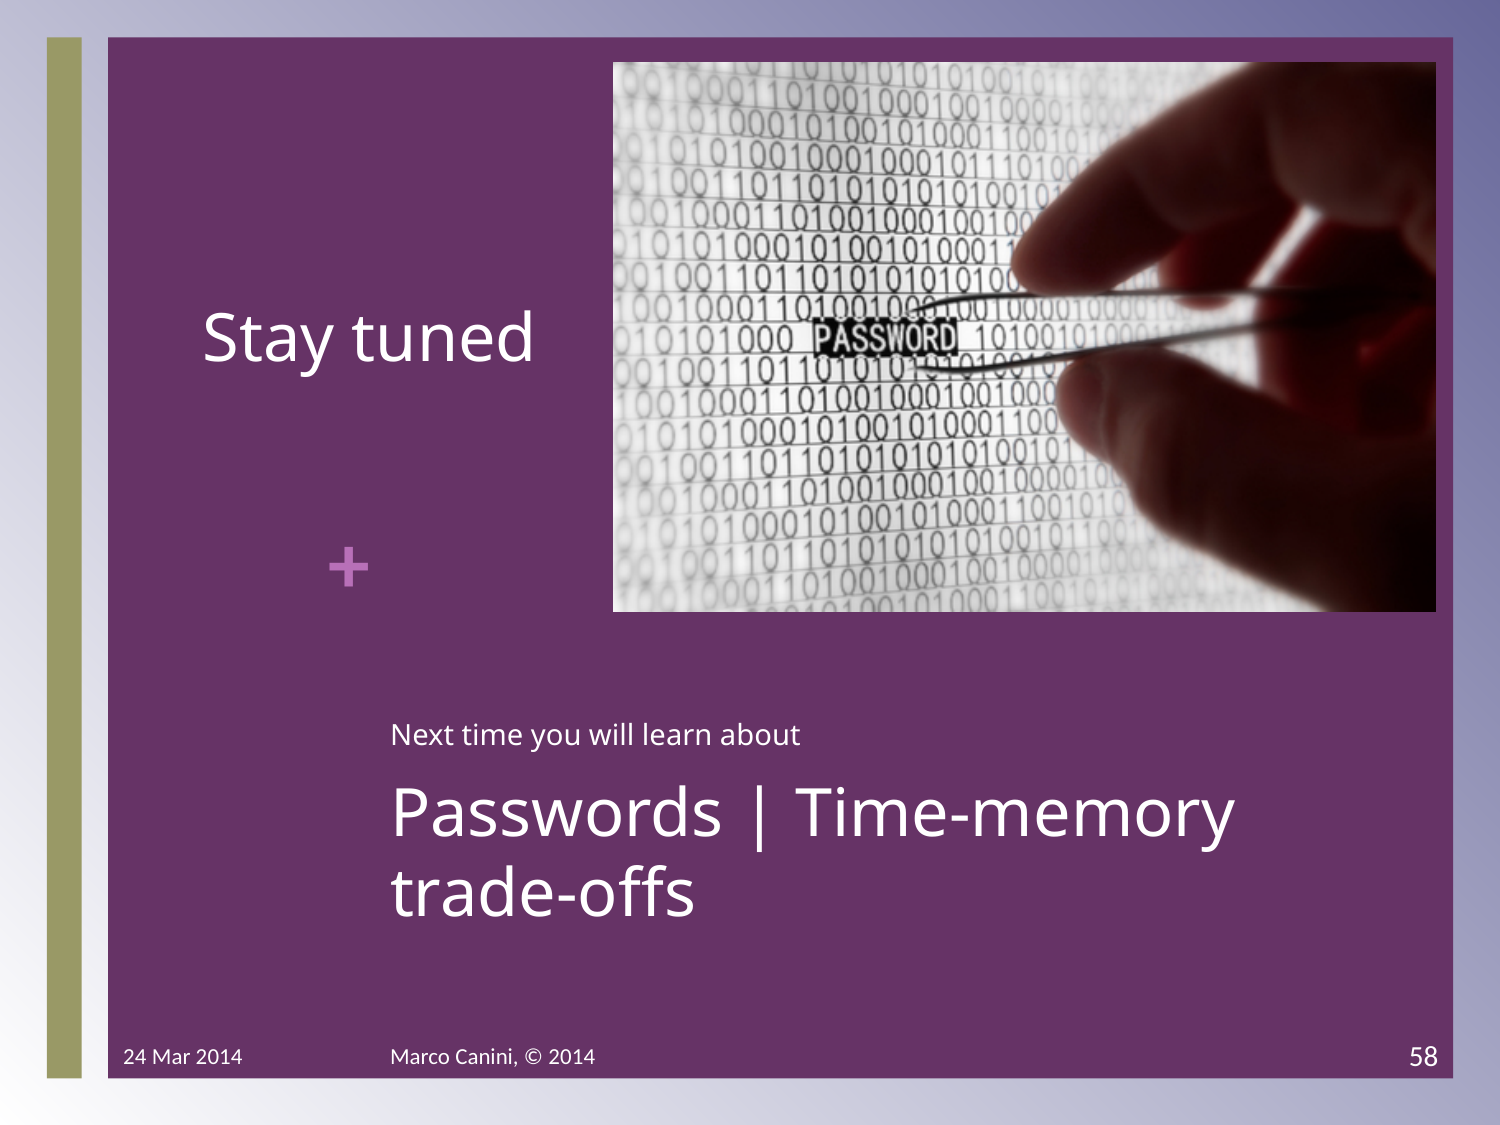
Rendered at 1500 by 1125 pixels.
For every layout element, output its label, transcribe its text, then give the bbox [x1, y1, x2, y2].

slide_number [108, 1025, 350, 1085]
text_box Stay tuned [187, 287, 605, 425]
title Passwords | Time-memory trade-offs [375, 762, 1300, 986]
picture [612, 62, 1436, 613]
slide_number 58 [1362, 1025, 1454, 1085]
list Next time you will learn about [375, 512, 1300, 759]
footer Marco Canini, © 2014 [375, 1025, 1300, 1085]
